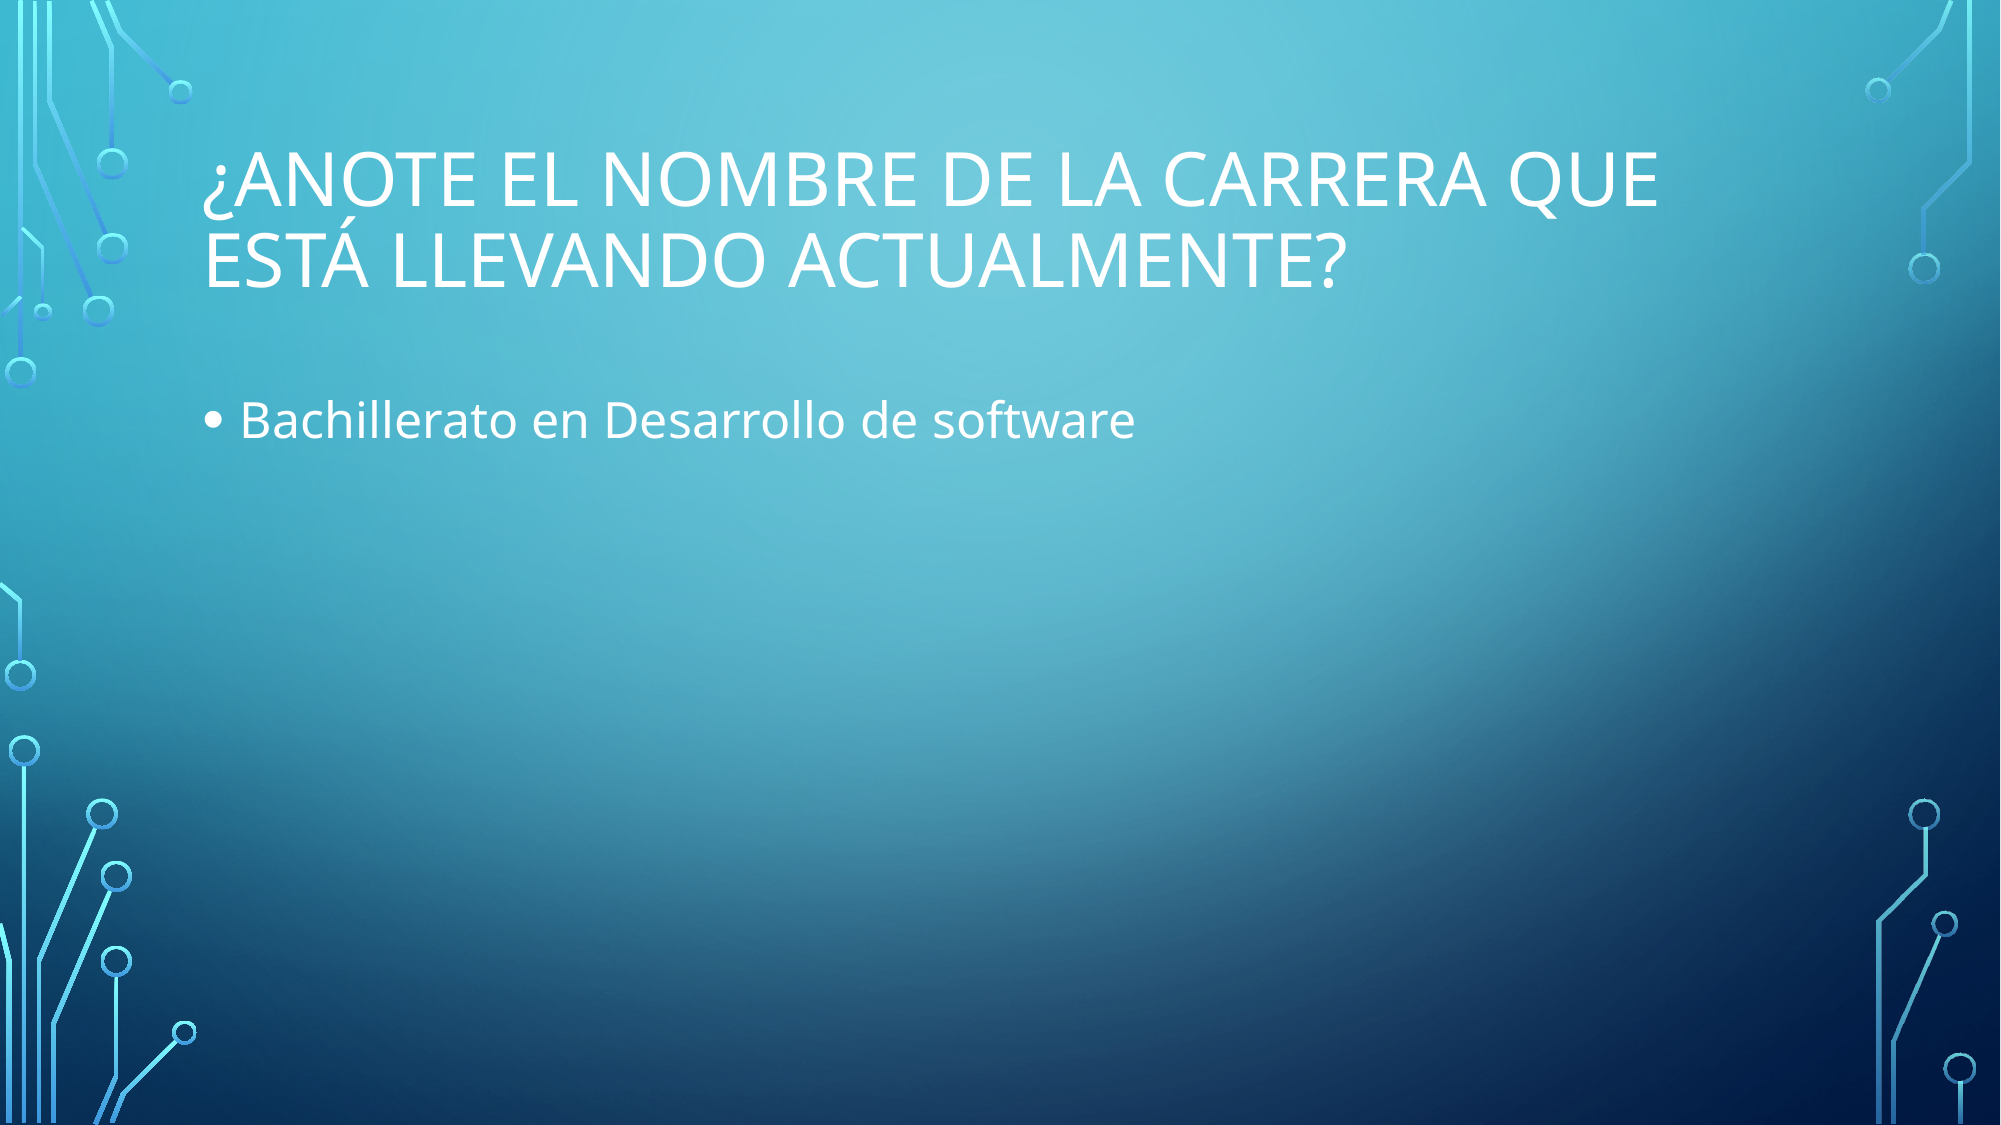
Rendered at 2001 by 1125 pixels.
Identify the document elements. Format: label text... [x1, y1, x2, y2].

list Bachillerato en Desarrollo de software [187, 369, 1813, 950]
title ¿Anote el nombre de la carrera que está llevando actualmente? [187, 101, 1813, 344]
